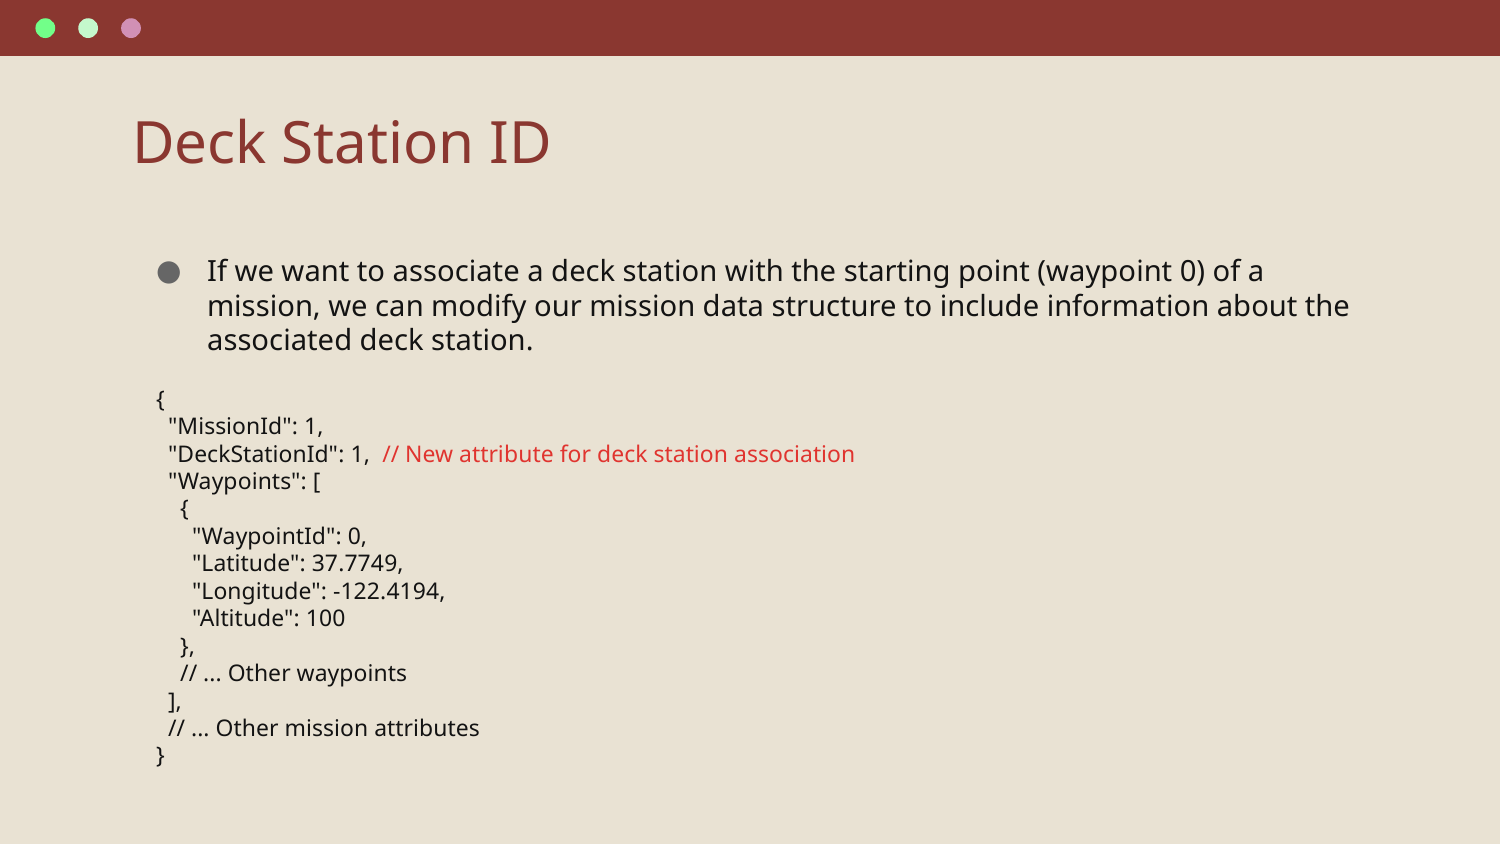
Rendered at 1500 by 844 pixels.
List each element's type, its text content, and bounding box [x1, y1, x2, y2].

title Deck Station ID [117, 90, 1383, 167]
subtitle If we want to associate a deck station with the starting point (waypoint 0) of a mission, we can modify our mission data structure to include information about the associated deck station. { "MissionId": 1, "DeckStationId": 1, // New attribute for deck station association "Waypoints": [ { "WaypointId": 0, "Latitude": 37.7749, "Longitude": -122.4194, "Altitude": 100 }, // ... Other waypoints ], // ... Other mission attributes } [117, 236, 1392, 795]
